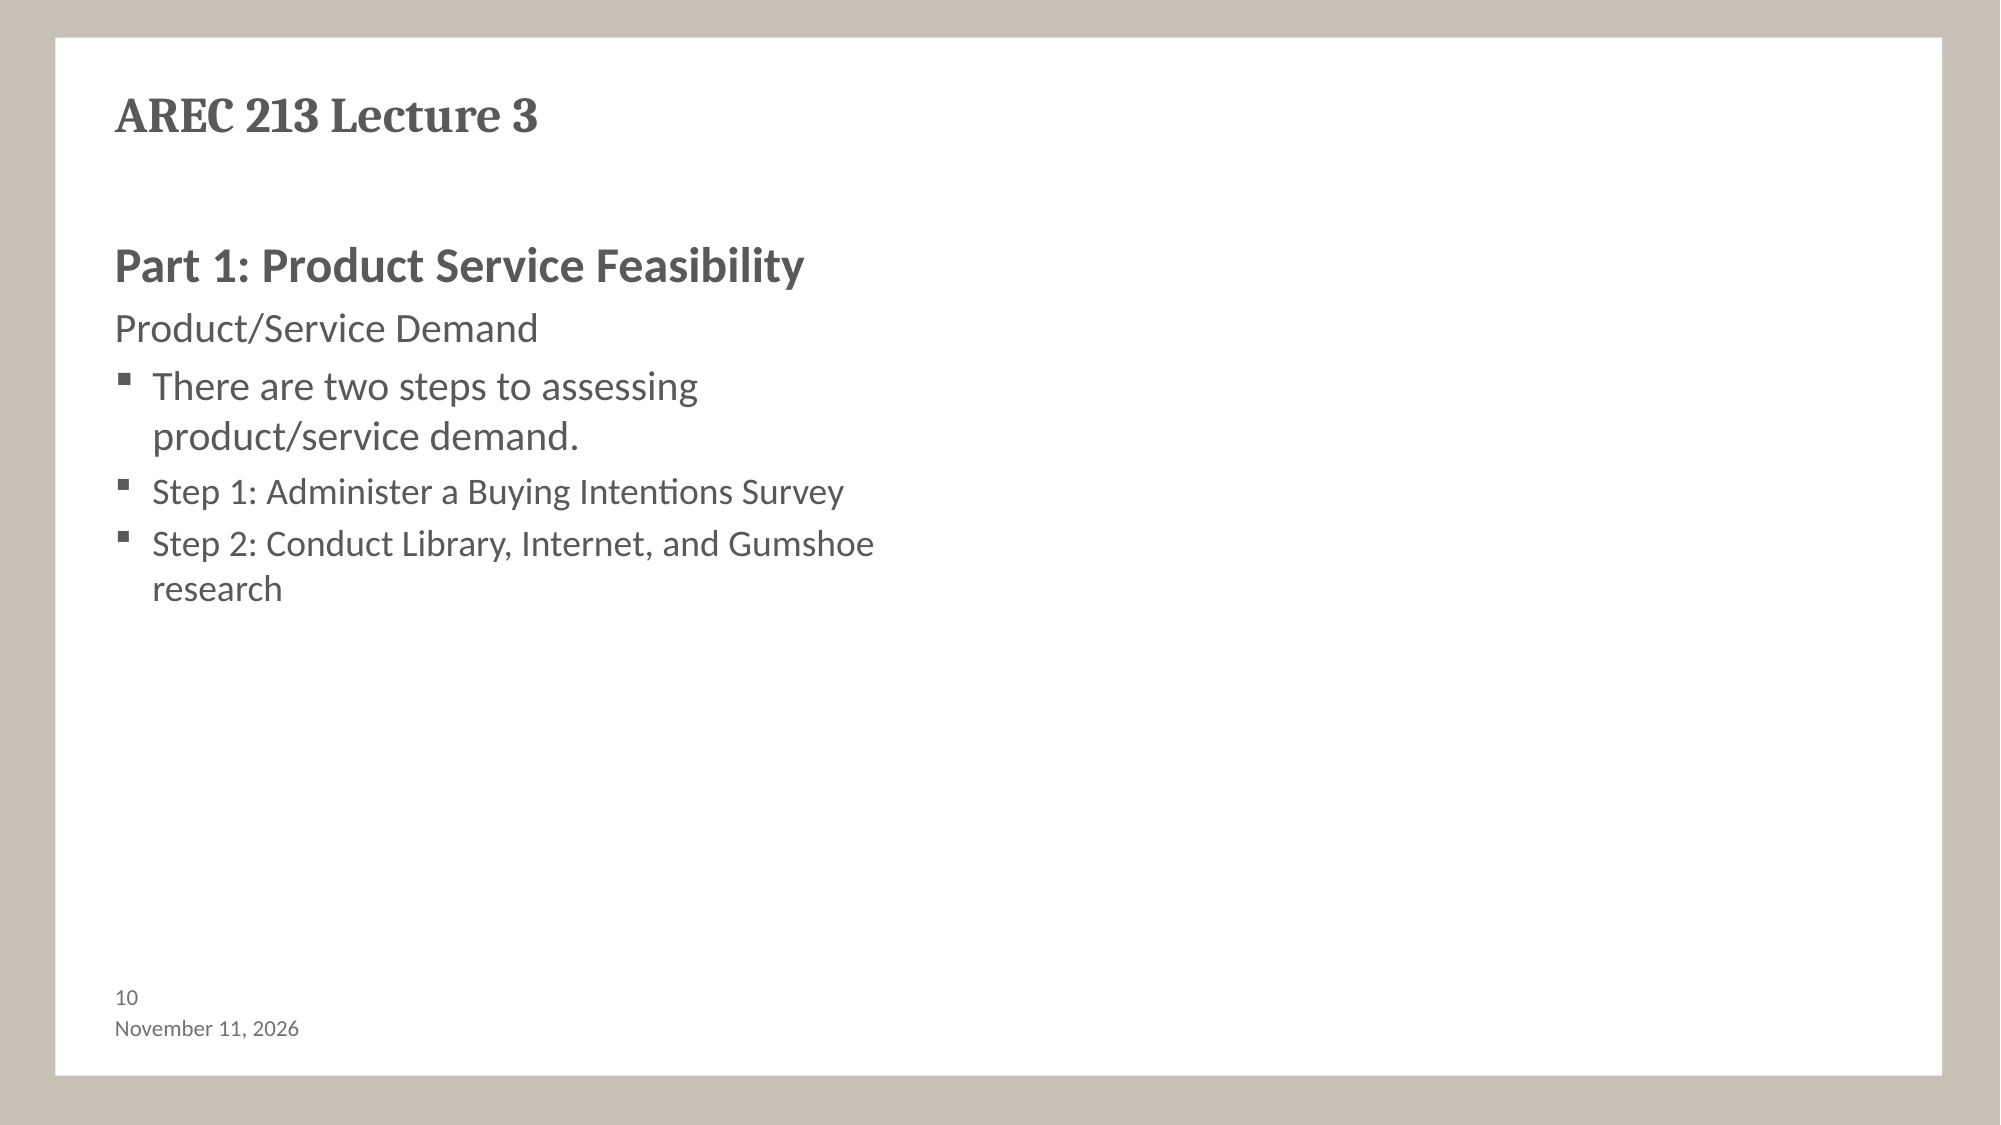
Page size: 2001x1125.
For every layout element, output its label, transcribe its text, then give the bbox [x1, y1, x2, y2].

list Part 1: Product Service Feasibility Product/Service Demand There are two steps to assessing product/service demand. Step 1: Administer a Buying Intentions Survey Step 2: Conduct Library, Internet, and Gumshoe research [99, 224, 976, 938]
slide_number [99, 1012, 500, 1043]
title AREC 213 Lecture 3 [99, 75, 1900, 188]
slide_number 9 [99, 982, 180, 1013]
text_box [55, 37, 1943, 1076]
